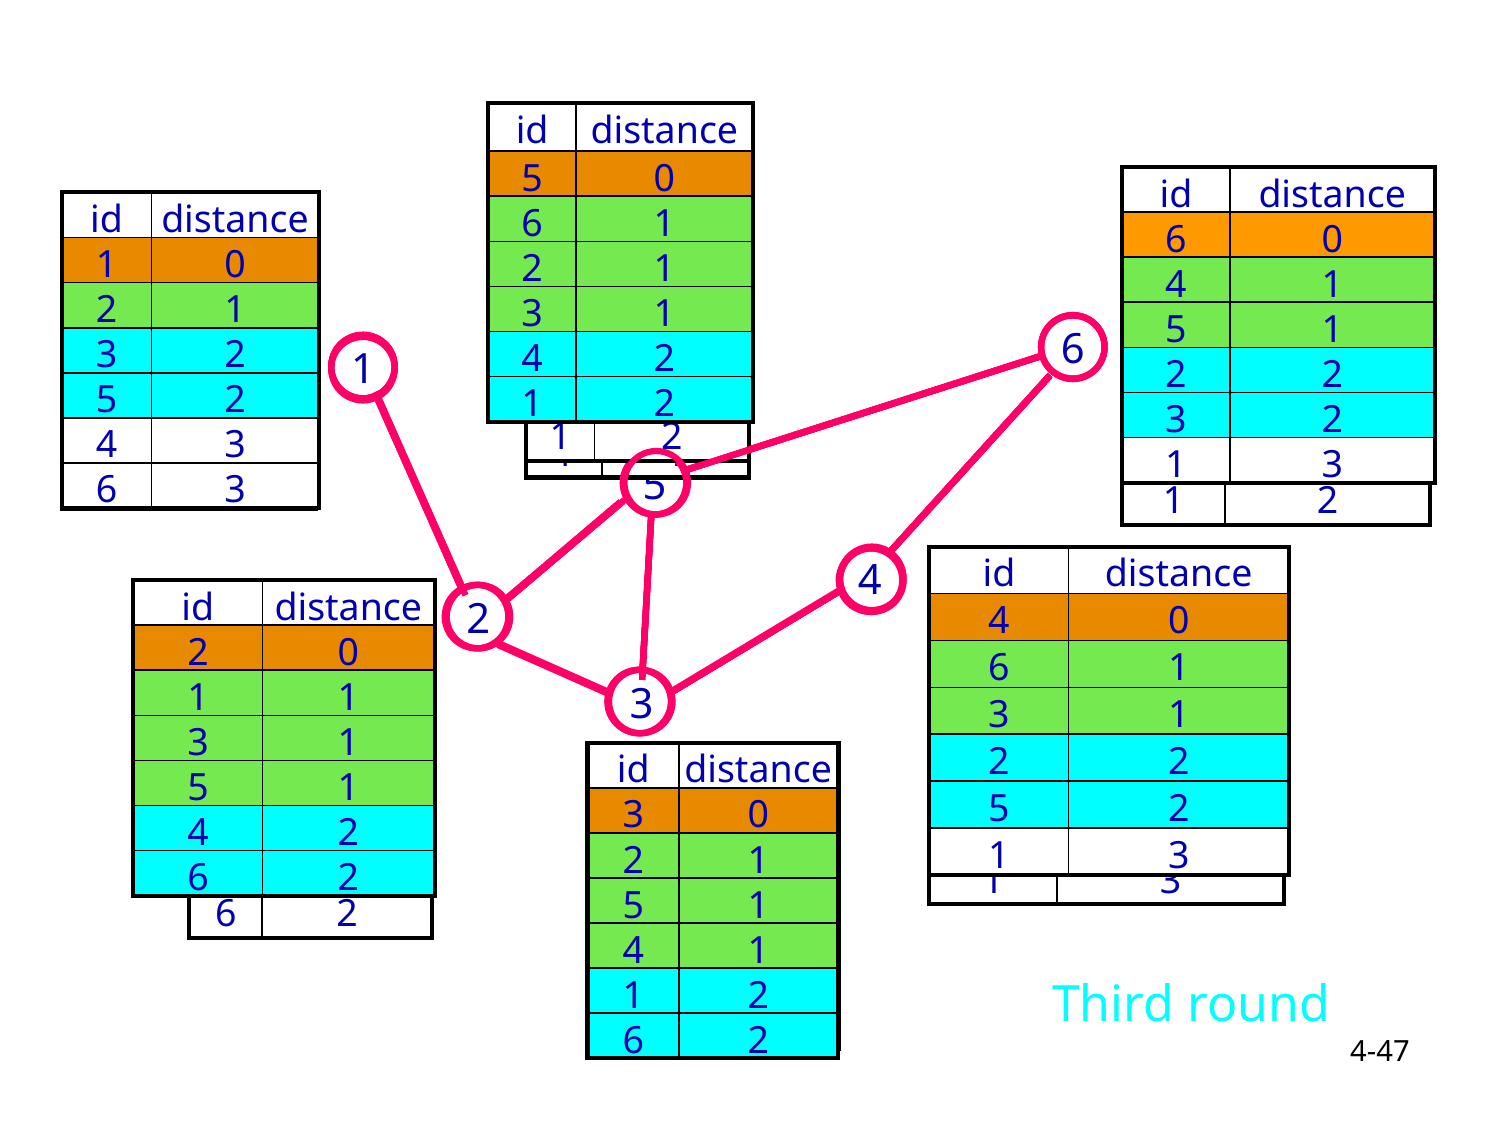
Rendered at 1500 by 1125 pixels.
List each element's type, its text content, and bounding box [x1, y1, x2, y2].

table_cell 1 [931, 877, 1056, 902]
table_cell 3 [152, 464, 317, 506]
table_cell 5 [1124, 303, 1229, 347]
table_cell 2 [1226, 485, 1428, 523]
table_cell 2 [263, 851, 433, 894]
table_cell 2 [931, 735, 1068, 780]
text_box First round [1002, 968, 1417, 1043]
table_cell 0 [1069, 594, 1287, 640]
text_box [624, 451, 688, 515]
table_cell 1 [577, 197, 751, 241]
table_cell 1 [64, 238, 151, 282]
table_cell 2 [1231, 348, 1433, 392]
table_cell 2 [490, 242, 575, 286]
table_header distance [1231, 169, 1433, 211]
table_cell 3 [152, 419, 317, 462]
table_header id [1124, 169, 1229, 211]
table_cell 1 [680, 924, 836, 967]
table_cell 1 [1231, 258, 1433, 301]
table_cell 1 [490, 377, 575, 420]
text_box [331, 334, 395, 399]
table_cell 2 [135, 626, 262, 669]
table_cell 1 [603, 463, 629, 475]
table_cell 2 [595, 424, 747, 459]
table_cell 1 [590, 969, 678, 1012]
table_cell 1 [931, 829, 1068, 873]
table_cell 1 [577, 242, 751, 286]
slide_number 4-47 [1074, 1024, 1425, 1103]
table_cell 3 [1124, 393, 1229, 437]
table_cell 1 [1069, 688, 1287, 733]
text_box [446, 584, 511, 649]
table_cell 2 [263, 806, 433, 850]
table_cell 6 [590, 1014, 678, 1056]
table_header id [64, 194, 151, 237]
table_cell 6 [64, 464, 151, 506]
text_box [607, 669, 672, 734]
table_cell 2 [1124, 348, 1229, 392]
table_cell 0 [263, 626, 433, 669]
table_cell 2 [590, 834, 678, 877]
table_cell 4 [490, 332, 575, 376]
table_header distance [577, 105, 751, 150]
table_cell 2 [577, 332, 751, 376]
table_cell 1 [680, 834, 836, 877]
table_cell 2 [1069, 782, 1287, 827]
table_cell 1 [263, 716, 433, 760]
table_cell 4 [590, 924, 678, 967]
table_cell 1 [680, 879, 836, 922]
table_cell 1 [682, 463, 704, 469]
table_cell 2 [64, 283, 151, 327]
table_cell 1 [1069, 641, 1287, 687]
table_cell 0 [680, 789, 836, 832]
table_header distance [263, 582, 433, 624]
table_cell 1 [263, 671, 433, 715]
table_cell 2 [1069, 735, 1287, 780]
table_cell 1 [1124, 485, 1224, 523]
text_box [840, 546, 904, 611]
table_cell 1 [577, 287, 751, 331]
table_header id [135, 582, 262, 624]
table_cell 3 [1069, 829, 1287, 873]
table_cell 3 [64, 329, 151, 372]
table_cell 0 [1231, 213, 1433, 256]
table_header id [590, 745, 678, 787]
table_cell 3 [490, 287, 575, 331]
table_cell 2 [152, 374, 317, 417]
table_header distance [152, 194, 317, 237]
table_cell 1 [152, 283, 317, 327]
table_cell 1 [686, 463, 747, 475]
table_cell 3 [1058, 877, 1282, 902]
table_cell 0 [152, 238, 317, 282]
table_cell 3 [931, 688, 1068, 733]
table_cell 1 [1124, 438, 1229, 481]
table_cell 1 [528, 463, 601, 475]
table_cell 6 [490, 197, 575, 241]
table_cell 2 [1231, 393, 1433, 437]
table_cell 1 [528, 424, 594, 459]
table_cell 2 [680, 1014, 836, 1056]
table_header id [931, 549, 1068, 593]
table_header distance [1069, 549, 1287, 593]
table_cell 4 [931, 594, 1068, 640]
table_cell 1 [263, 761, 433, 805]
table_cell 1 [135, 671, 262, 715]
table_cell 3 [590, 789, 678, 832]
table_cell 2 [263, 898, 430, 936]
table_cell 5 [931, 782, 1068, 827]
table_cell 4 [135, 806, 262, 850]
table_cell 5 [64, 374, 151, 417]
table_cell 6 [1124, 213, 1229, 256]
table_cell 1 [1231, 303, 1433, 347]
text_box Third round [1002, 963, 1380, 1039]
table_cell 4 [64, 419, 151, 462]
table_cell 5 [590, 879, 678, 922]
table_header id [490, 105, 575, 150]
table_cell 2 [680, 969, 836, 1012]
table_cell 6 [135, 851, 262, 894]
table_cell 2 [577, 377, 751, 420]
table_cell 5 [135, 761, 262, 805]
table_cell 2 [152, 329, 317, 372]
table_cell 6 [931, 641, 1068, 687]
table_cell 3 [135, 716, 262, 760]
table_cell 4 [1124, 258, 1229, 301]
table_cell 5 [490, 152, 575, 195]
table_cell 0 [577, 152, 751, 195]
table_cell 3 [1231, 438, 1433, 481]
table_header distance [680, 745, 836, 787]
table_cell 6 [191, 898, 261, 936]
text_box [1041, 315, 1105, 380]
